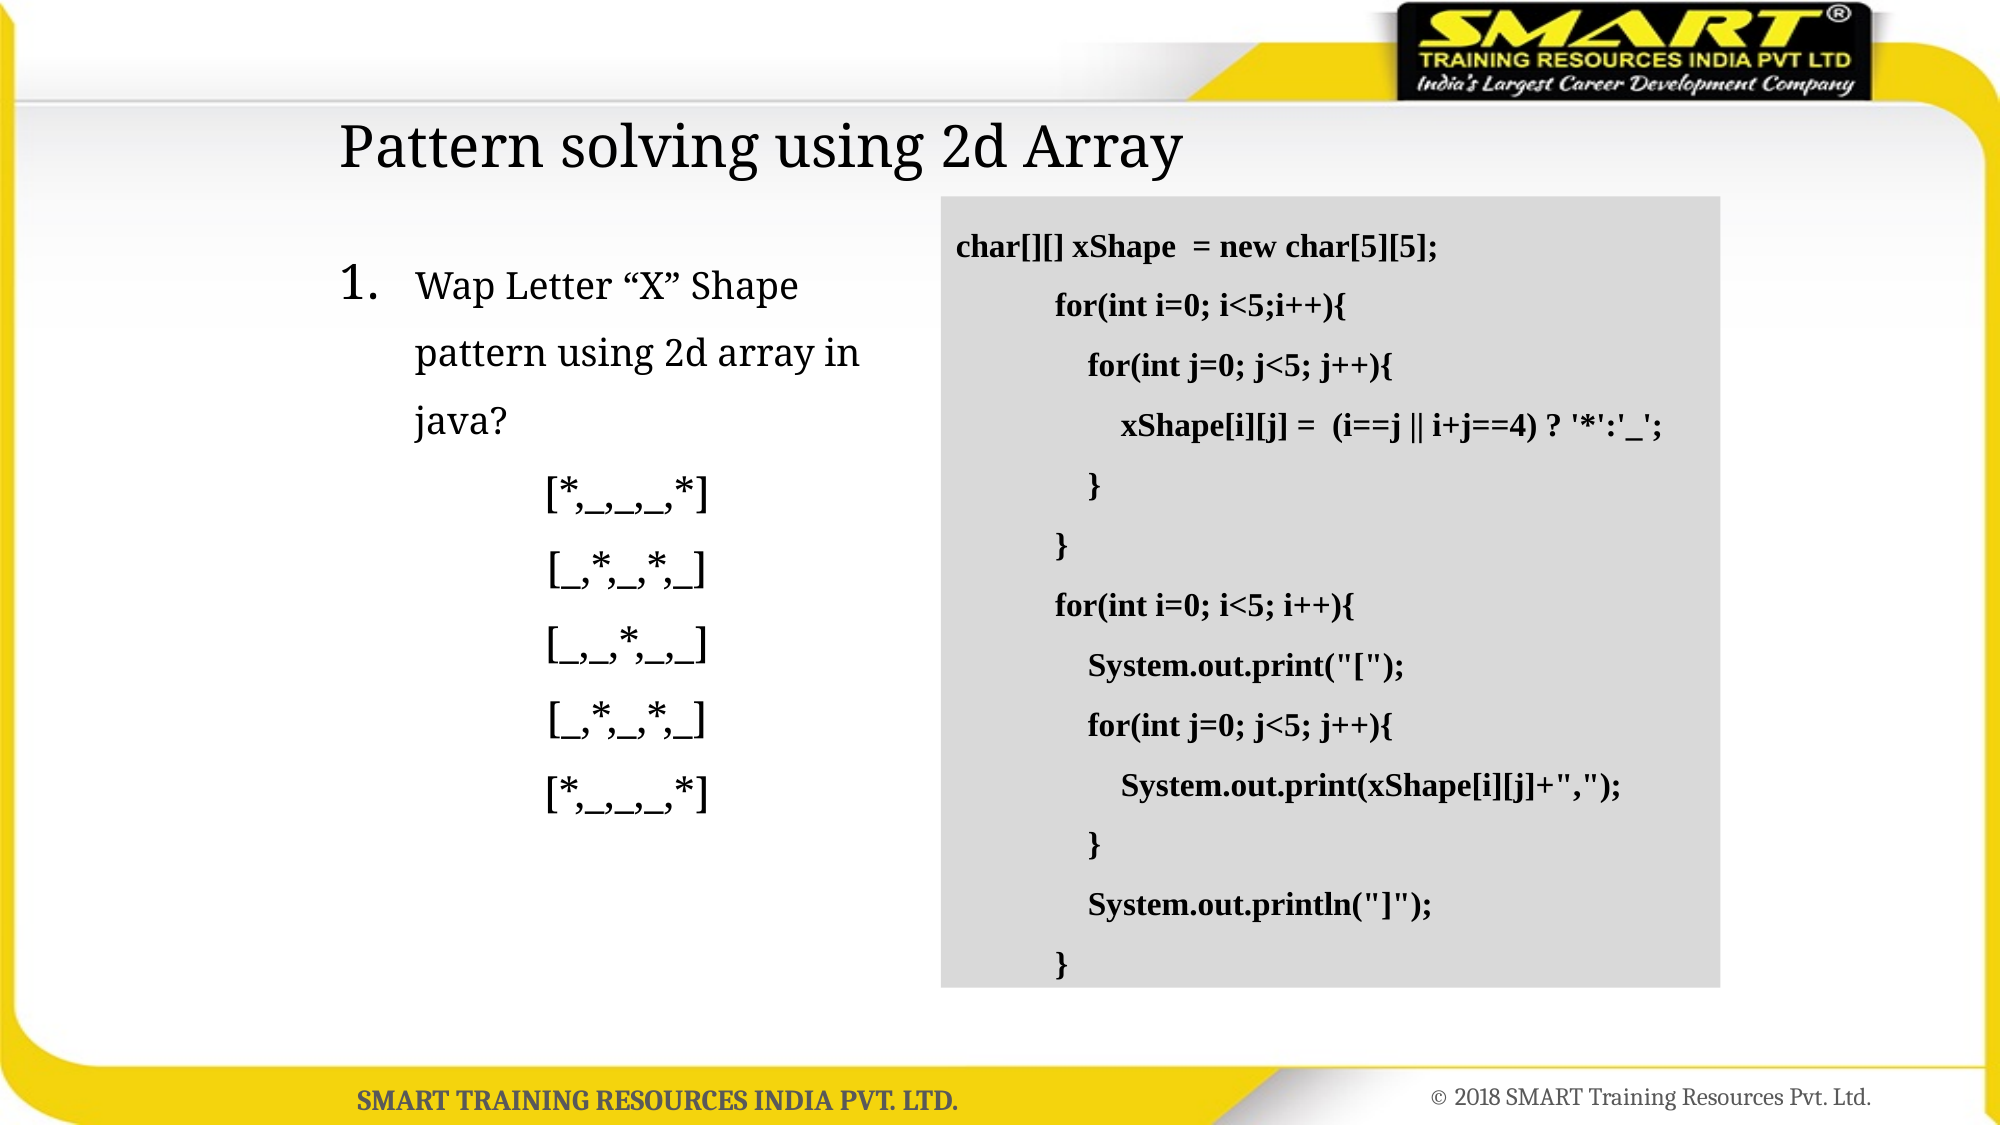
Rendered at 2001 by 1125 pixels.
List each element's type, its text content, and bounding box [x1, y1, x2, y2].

title Pattern solving using 2d Array [324, 101, 1675, 252]
text_box char[][] xShape = new char[5][5]; for(int i=0; i<5;i++){ for(int j=0; j<5; j++){ xShape[i][j] = (i==j || i+j==4) ? '*':'_'; } } for(int i=0; i<5; i++){ System.out.print("["); for(int j=0; j<5; j++){ System.out.print(xShape[i][j]+","); } System.out.println("]"); } [940, 196, 1721, 988]
list Wap Letter “X” Shape pattern using 2d array in java? [*,_,_,_,*] [_,*,_,*,_] [_,_,*,_,_] [_,*,_,*,_] [*,_,_,_,*] [324, 231, 930, 937]
picture [0, 0, 2000, 1125]
